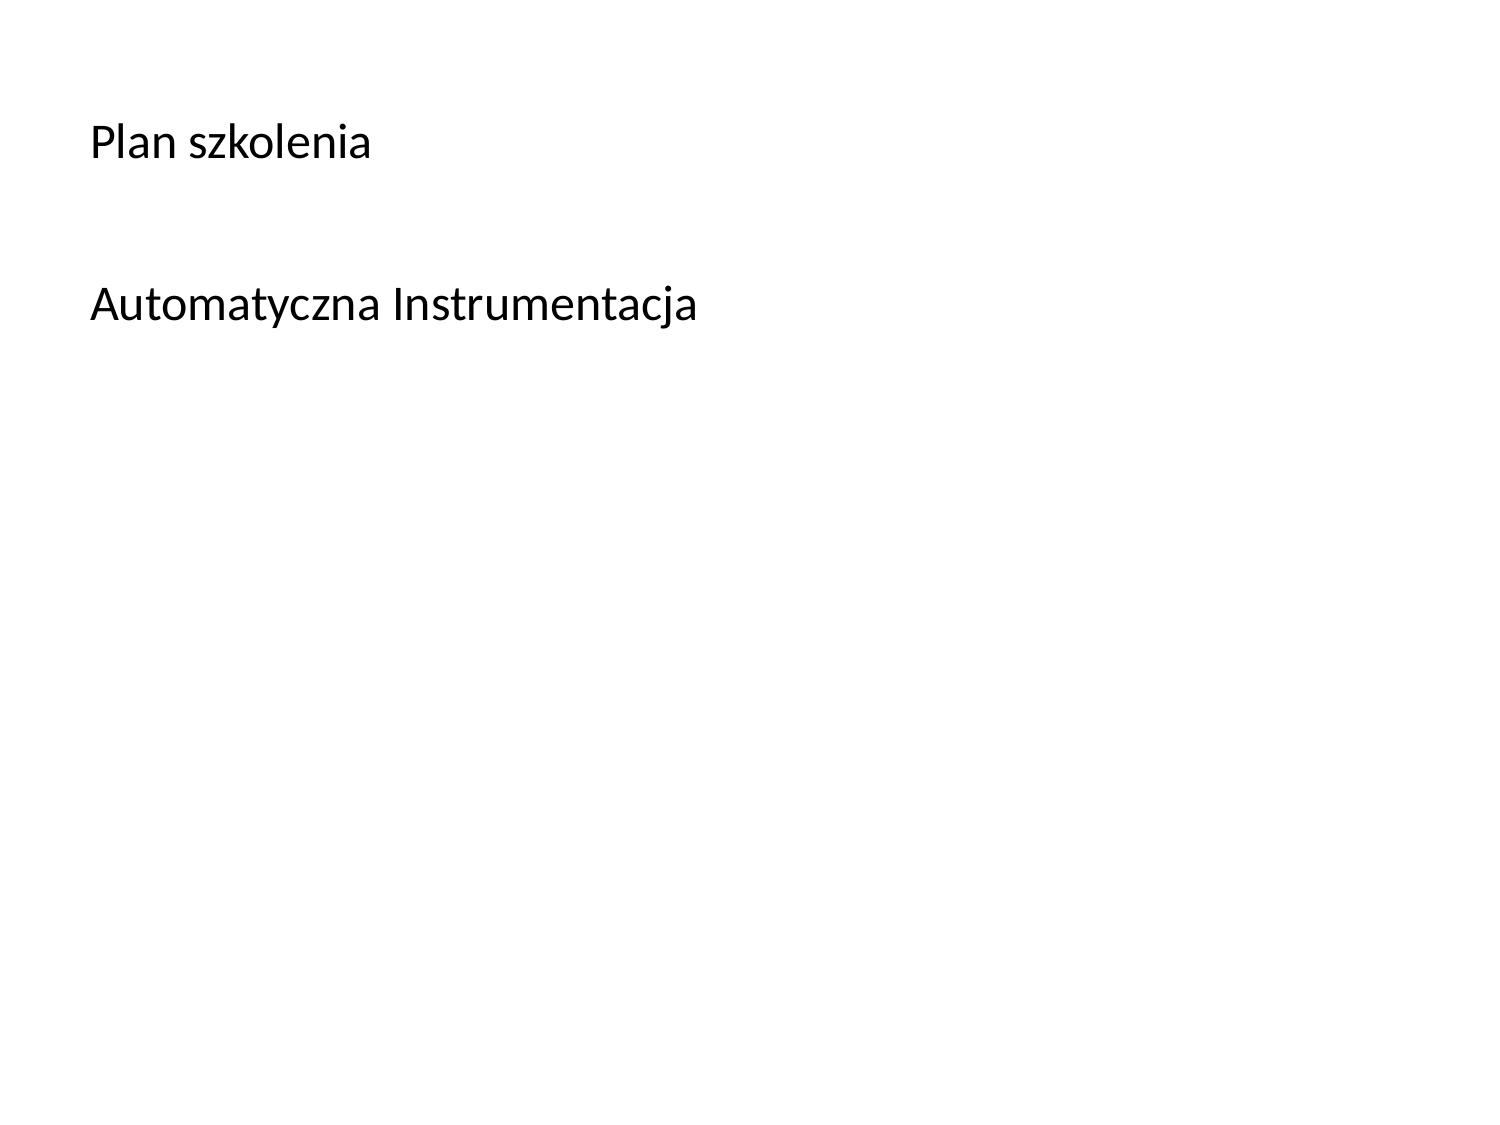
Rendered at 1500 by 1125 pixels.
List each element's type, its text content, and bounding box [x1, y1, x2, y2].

title Plan szkolenia [75, 45, 1425, 233]
list Automatyczna Instrumentacja [75, 262, 1425, 1005]
